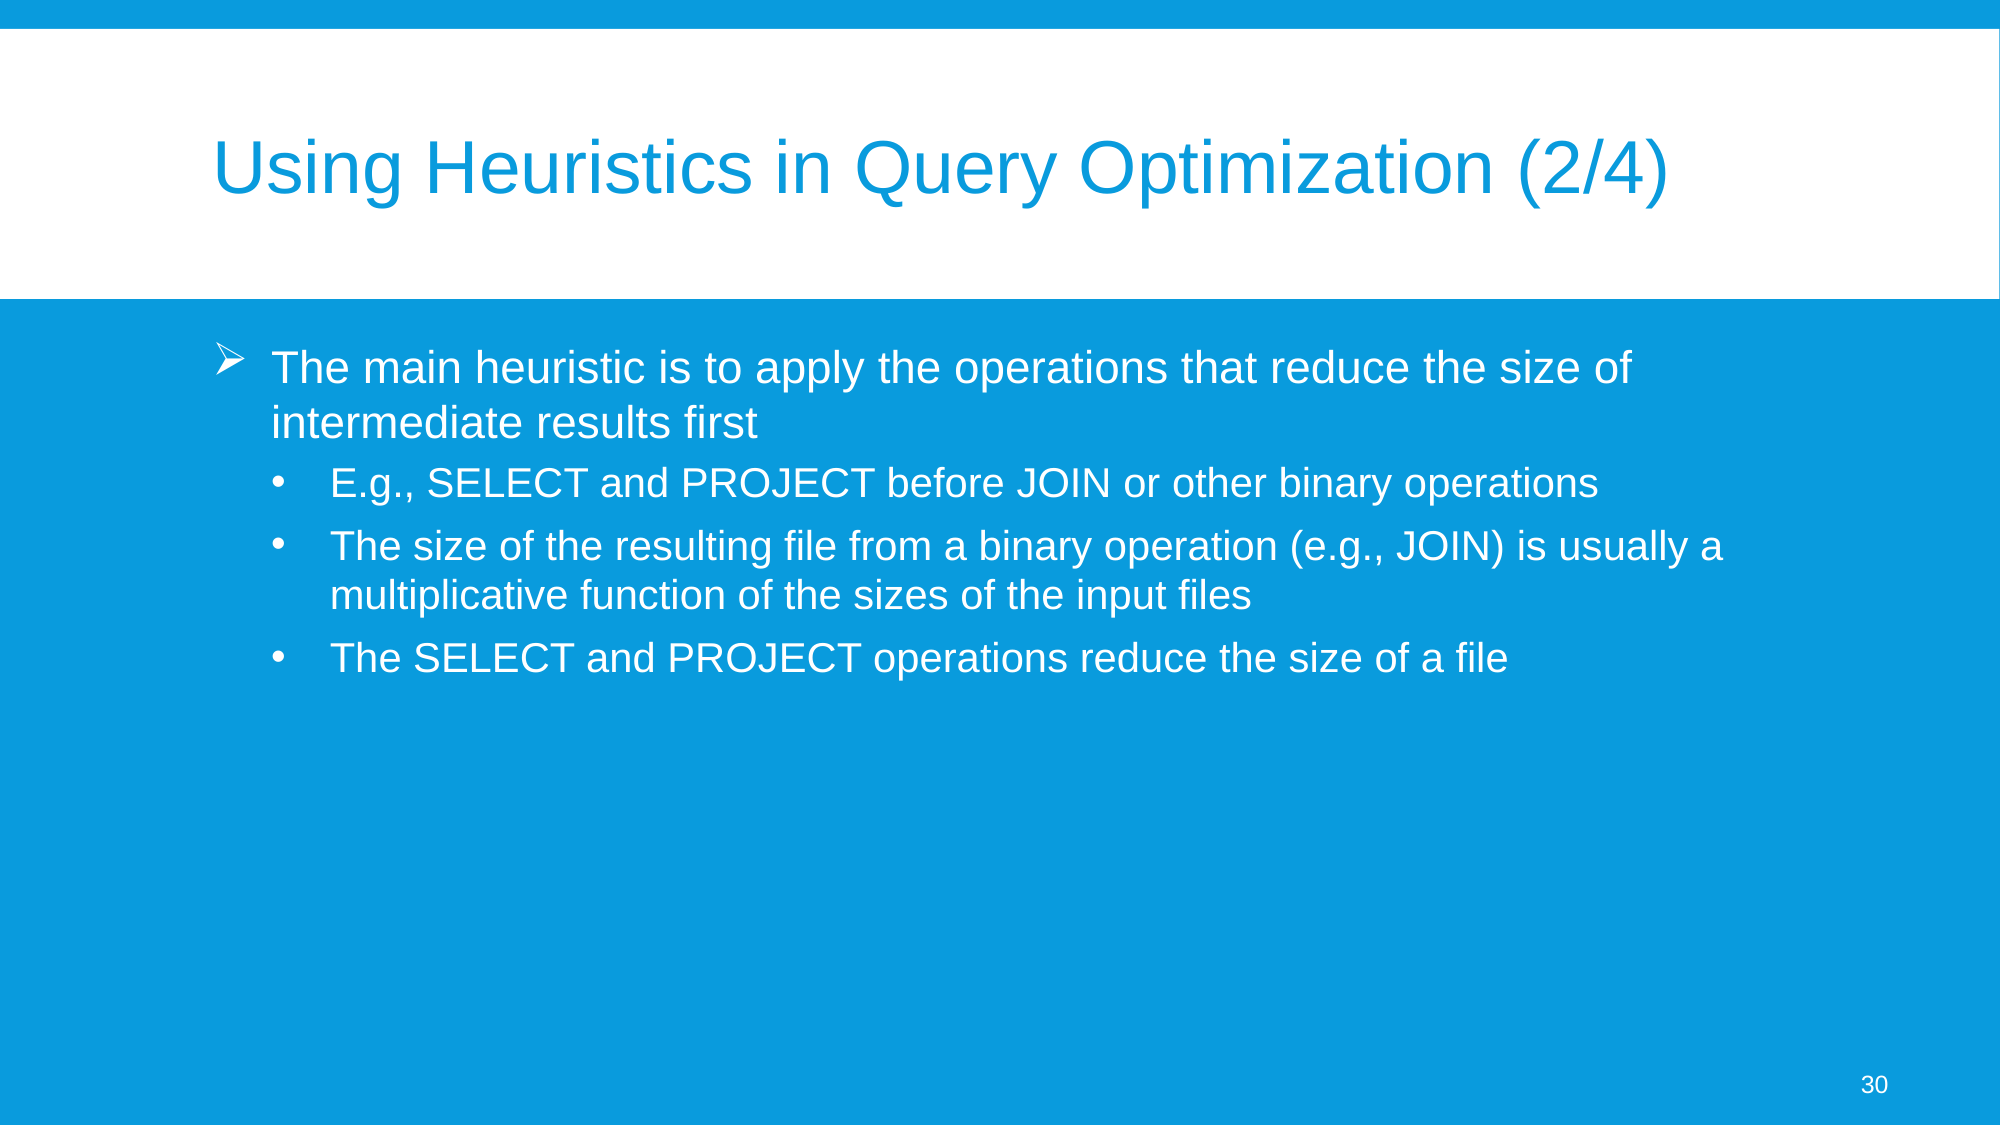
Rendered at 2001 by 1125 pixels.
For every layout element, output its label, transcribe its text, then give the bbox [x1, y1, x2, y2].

list The main heuristic is to apply the operations that reduce the size of intermediate results first E.g., SELECT and PROJECT before JOIN or other binary operations The size of the resulting file from a binary operation (e.g., JOIN) is usually a multiplicative function of the sizes of the input files The SELECT and PROJECT operations reduce the size of a file [197, 329, 1803, 1020]
title Using Heuristics in Query Optimization (2/4) [197, 46, 1803, 295]
slide_number 30 [1748, 1053, 1904, 1114]
